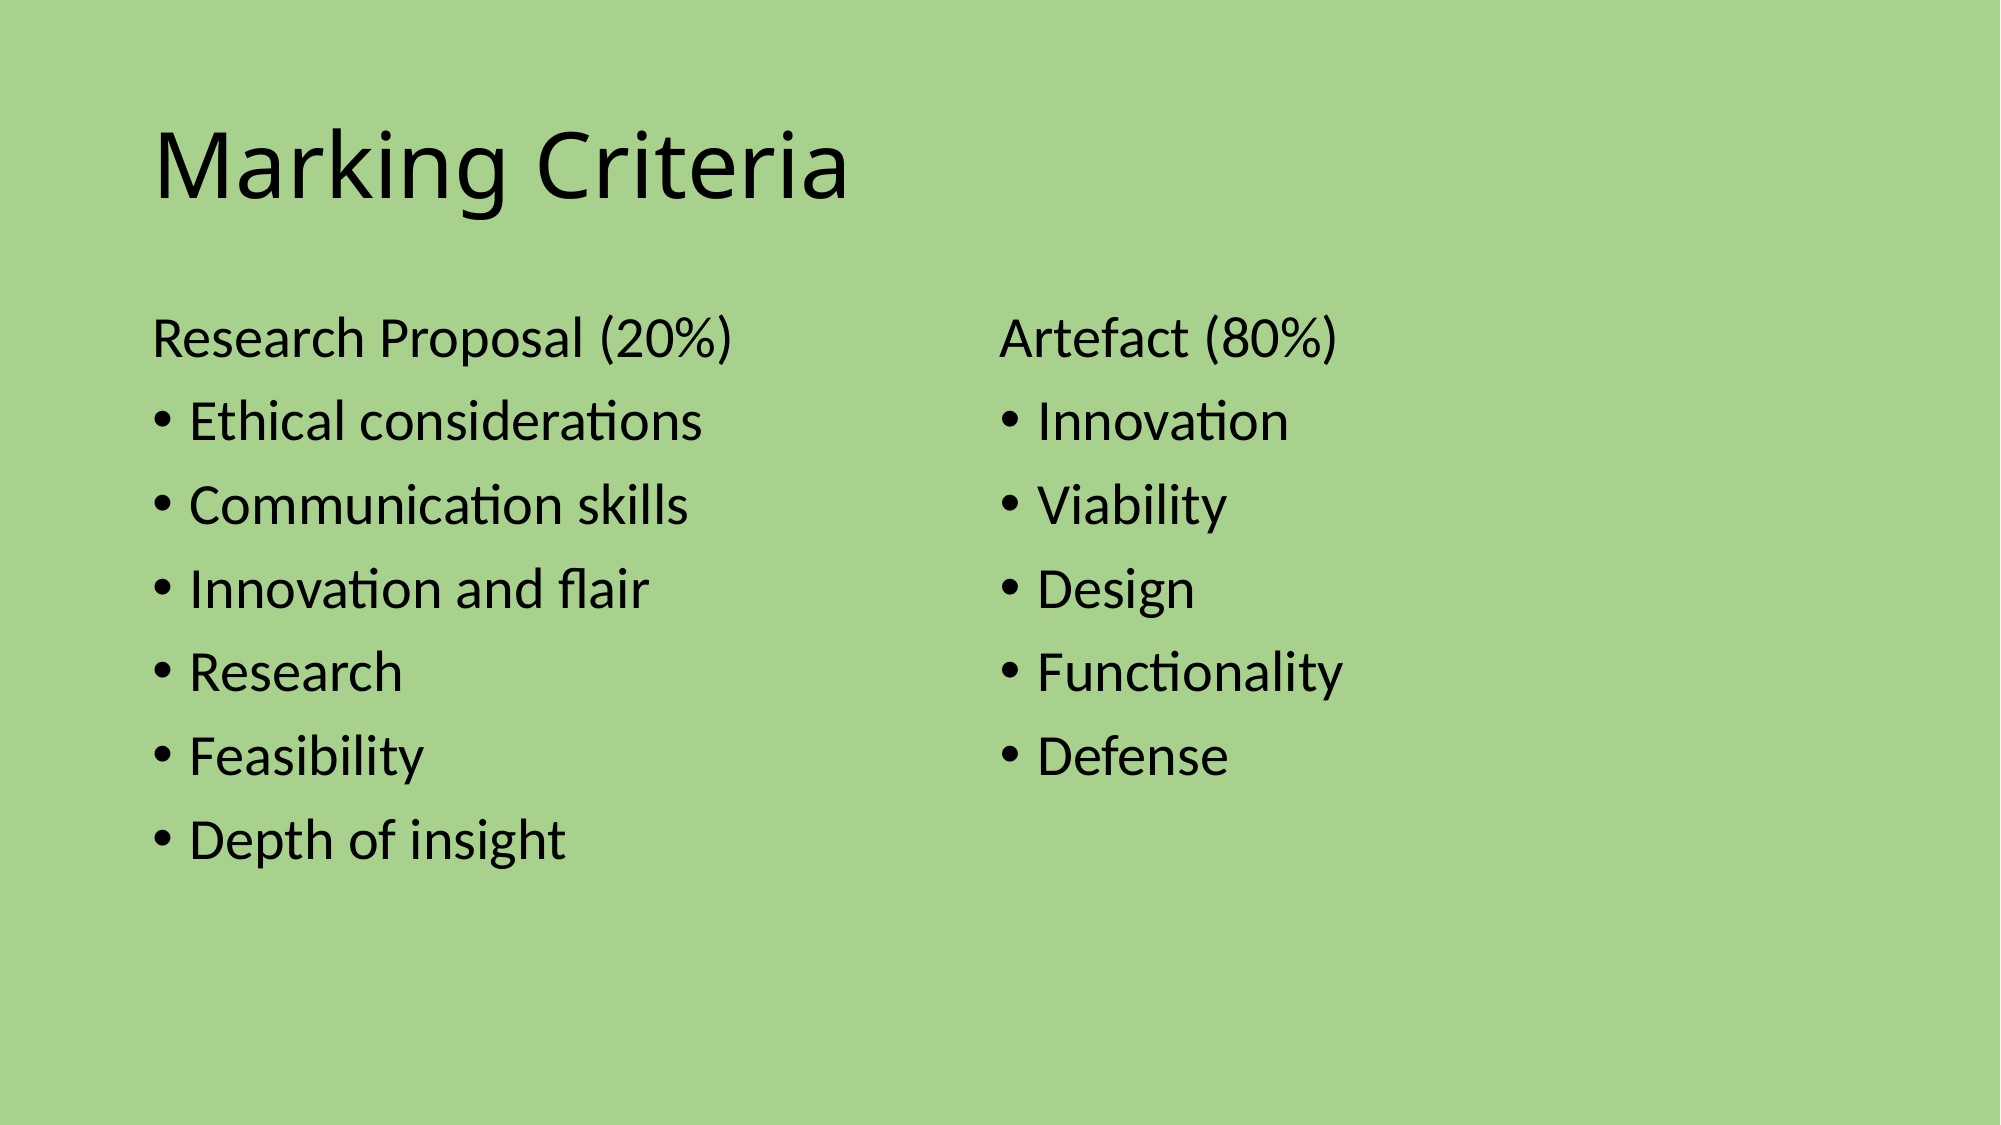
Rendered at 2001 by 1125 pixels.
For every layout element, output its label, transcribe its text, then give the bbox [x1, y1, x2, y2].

list Research Proposal (20%) Ethical considerations Communication skills Innovation and flair Research Feasibility Depth of insight Artefact (80%) Innovation Viability Design Functionality Defense [137, 299, 1863, 1014]
title Marking Criteria [137, 59, 1863, 278]
